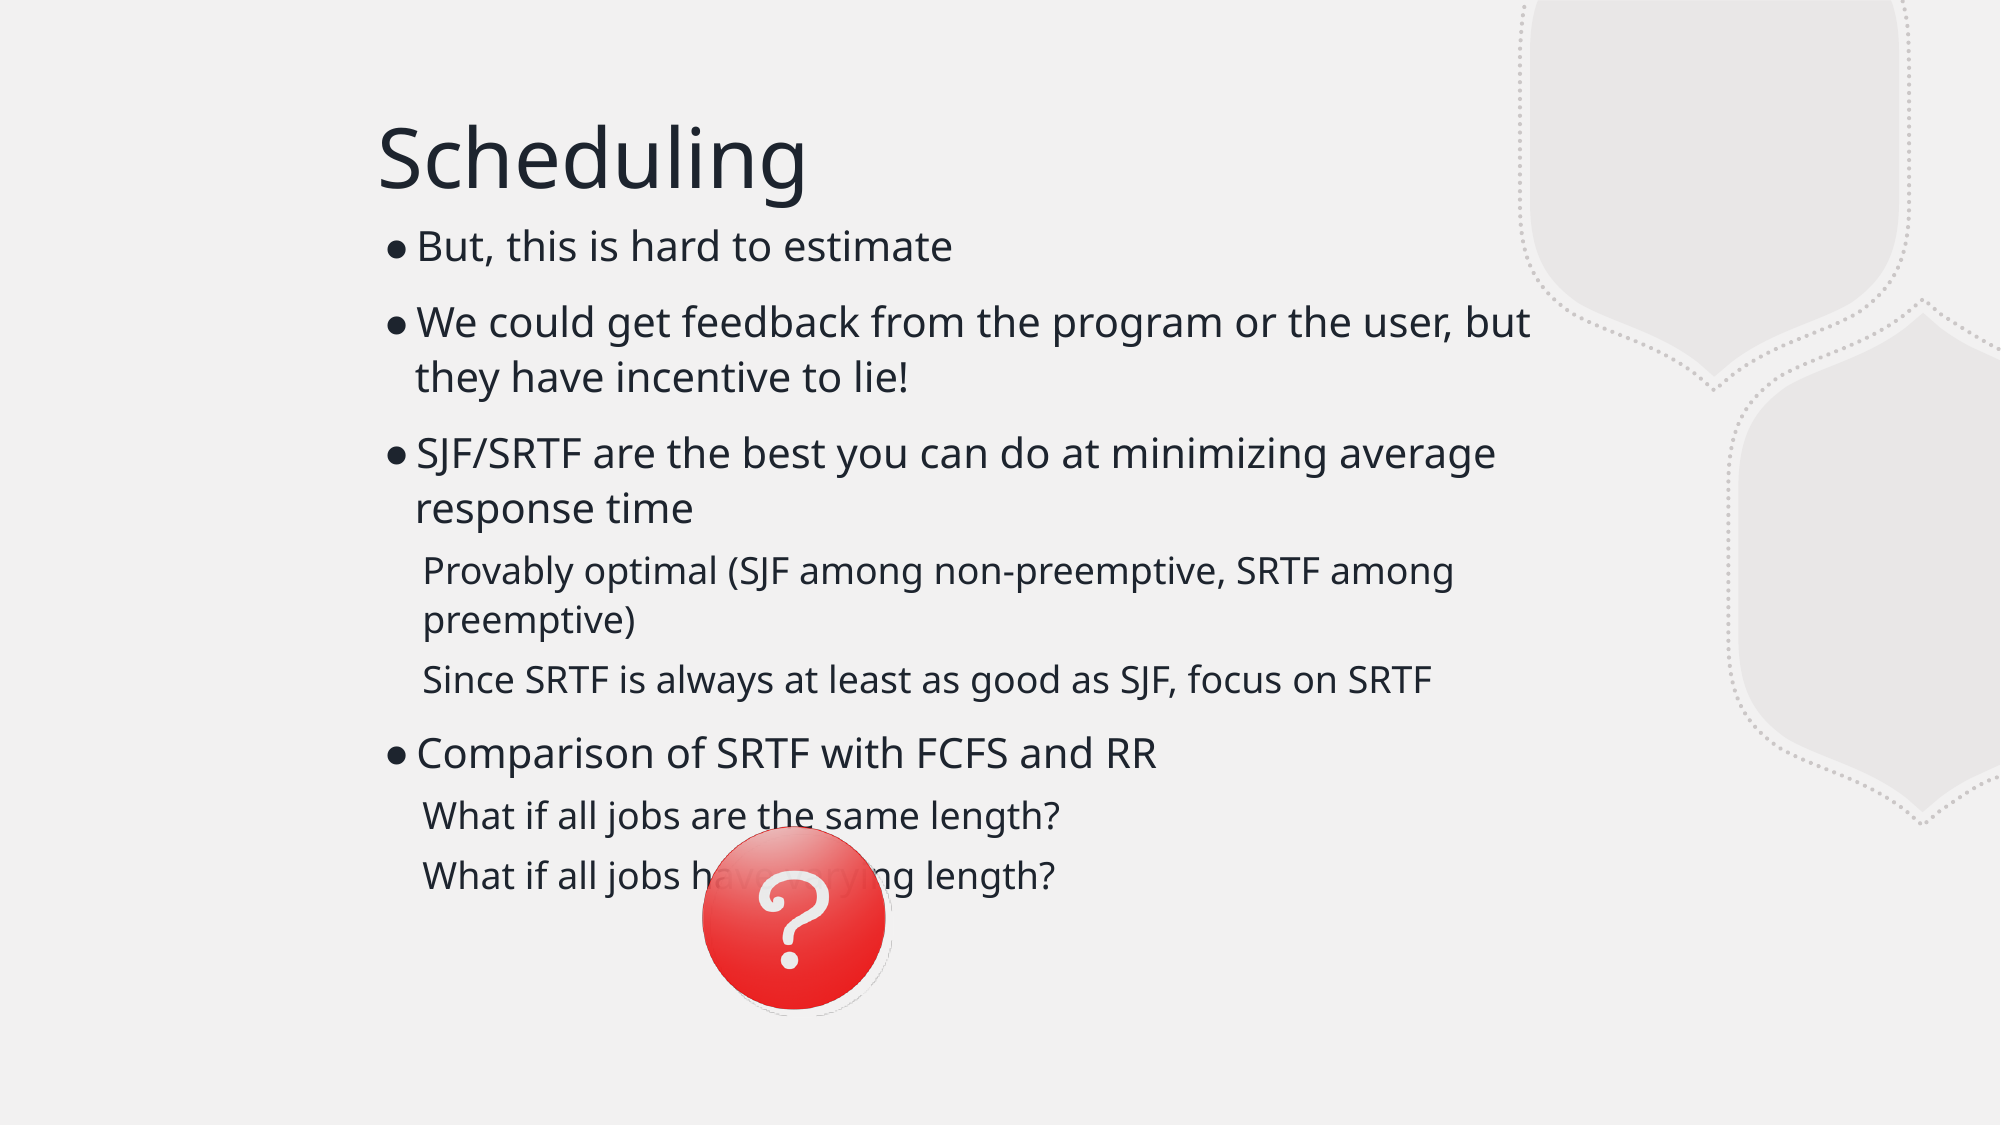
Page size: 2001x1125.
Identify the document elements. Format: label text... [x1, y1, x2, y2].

list But, this is hard to estimate We could get feedback from the program or the user, but they have incentive to lie! SJF/SRTF are the best you can do at minimizing average response time Provably optimal (SJF among non-preemptive, SRTF among preemptive) Since SRTF is always at least as good as SJF, focus on SRTF Comparison of SRTF with FCFS and RR What if all jobs are the same length? What if all jobs have varying length? [362, 207, 1638, 883]
title Scheduling [362, 61, 1638, 207]
picture [701, 825, 886, 1010]
